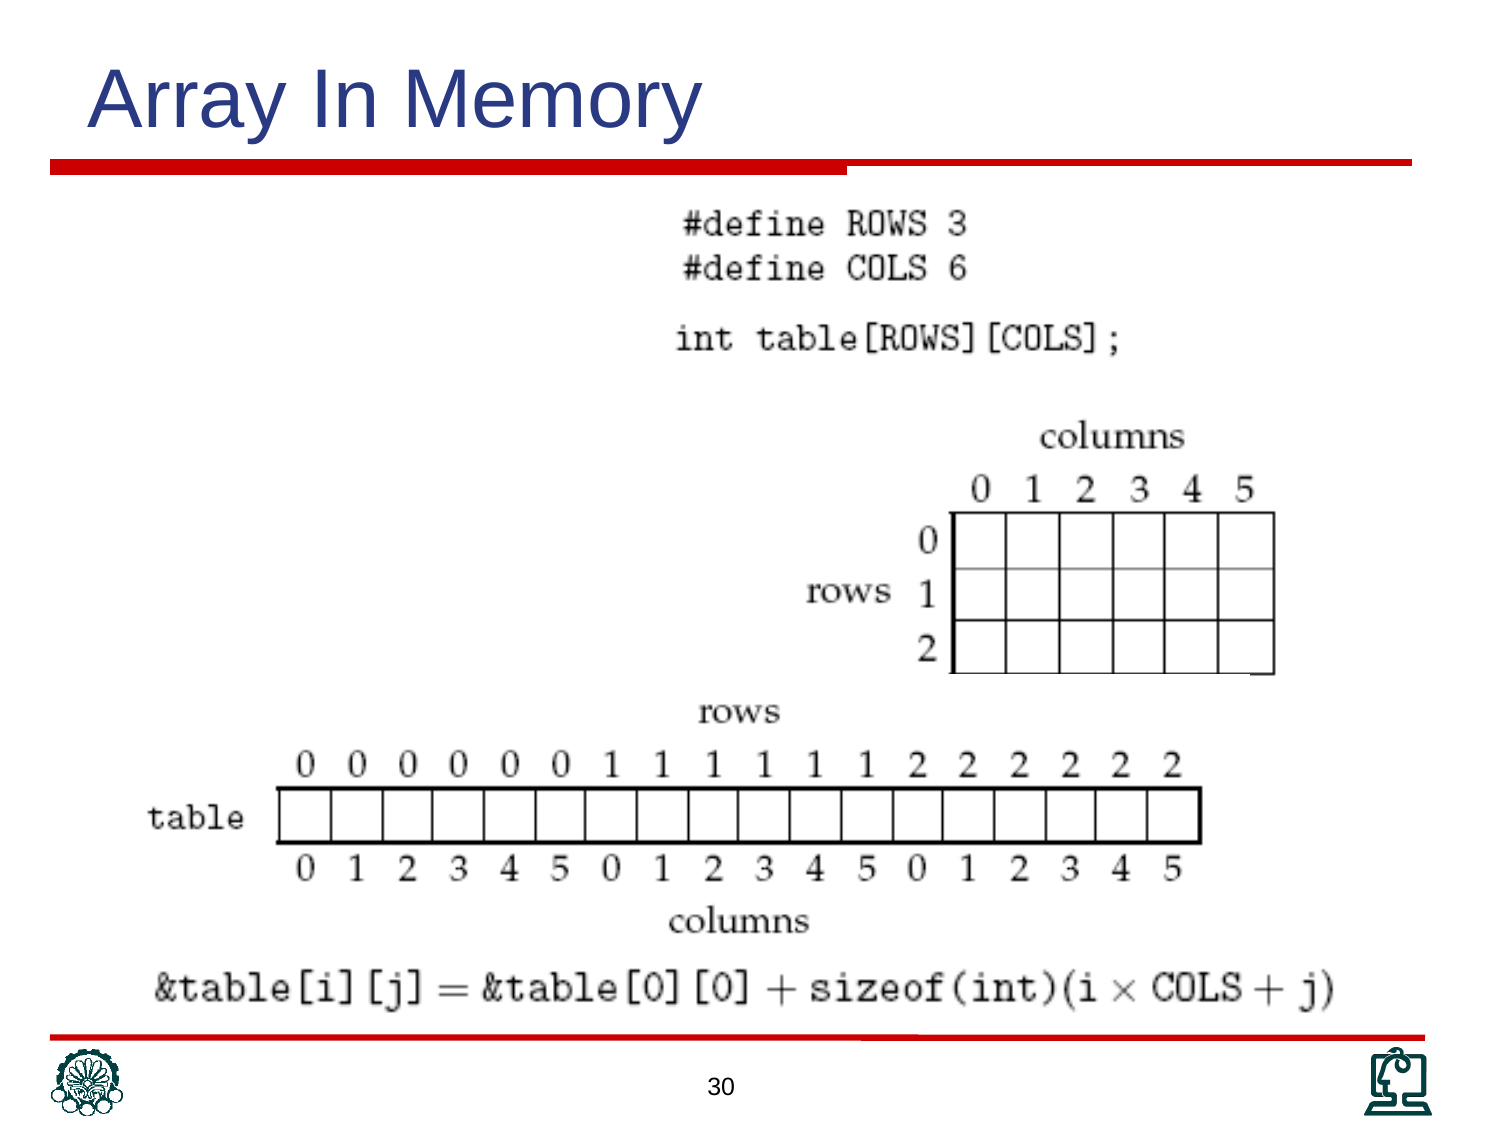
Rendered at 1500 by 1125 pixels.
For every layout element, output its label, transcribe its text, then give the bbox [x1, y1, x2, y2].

text_box 30 [650, 1062, 750, 1103]
picture [50, 1047, 125, 1118]
picture [1362, 1045, 1438, 1119]
text_box Array In Memory [73, 26, 1374, 152]
picture [124, 949, 1376, 1034]
picture [99, 199, 1426, 948]
